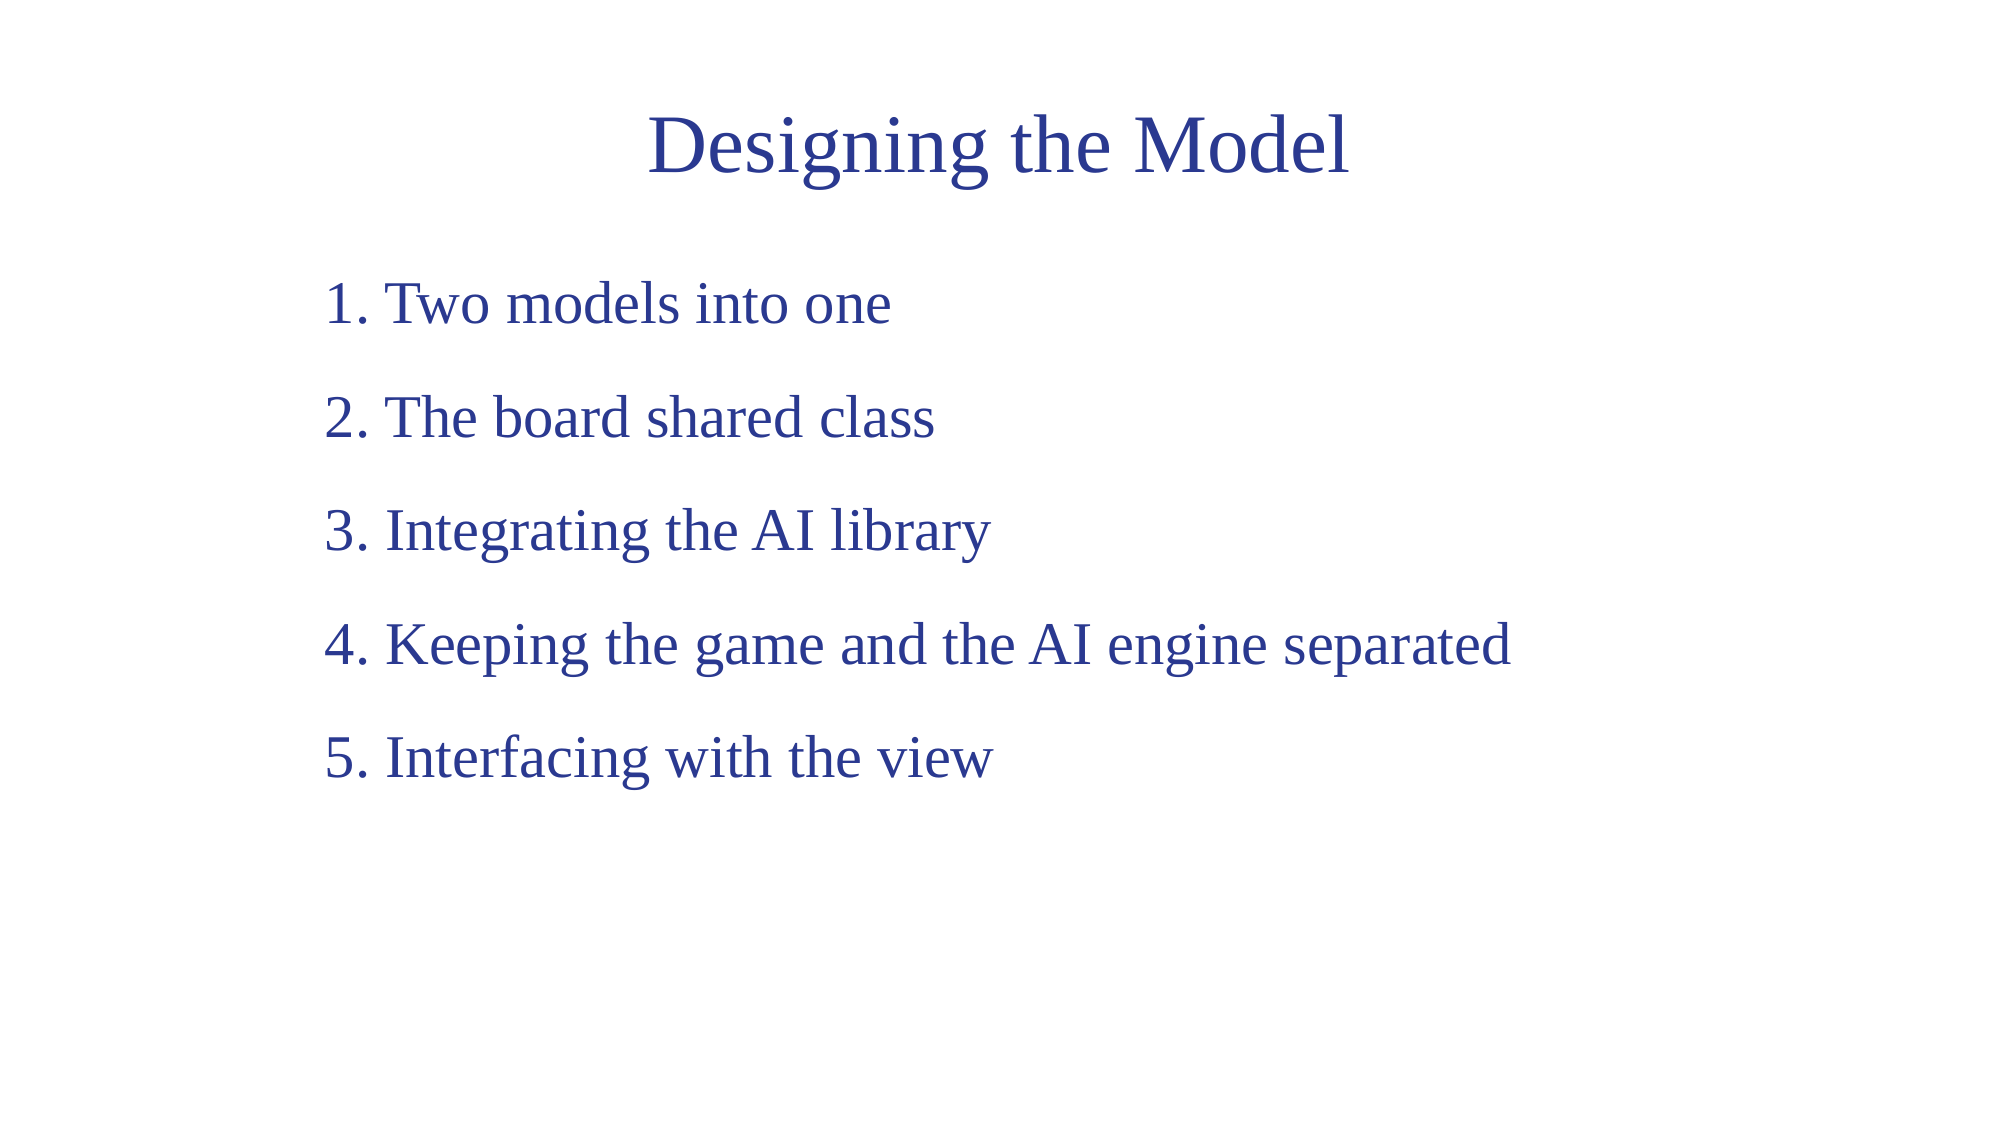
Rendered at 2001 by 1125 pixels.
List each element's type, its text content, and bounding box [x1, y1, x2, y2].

text_box 1. Two models into one 2. The board shared class 3. Integrating the AI library 4. Keeping the game and the AI engine separated 5. Interfacing with the view [324, 263, 1675, 916]
text_box Designing the Model [324, 44, 1675, 233]
